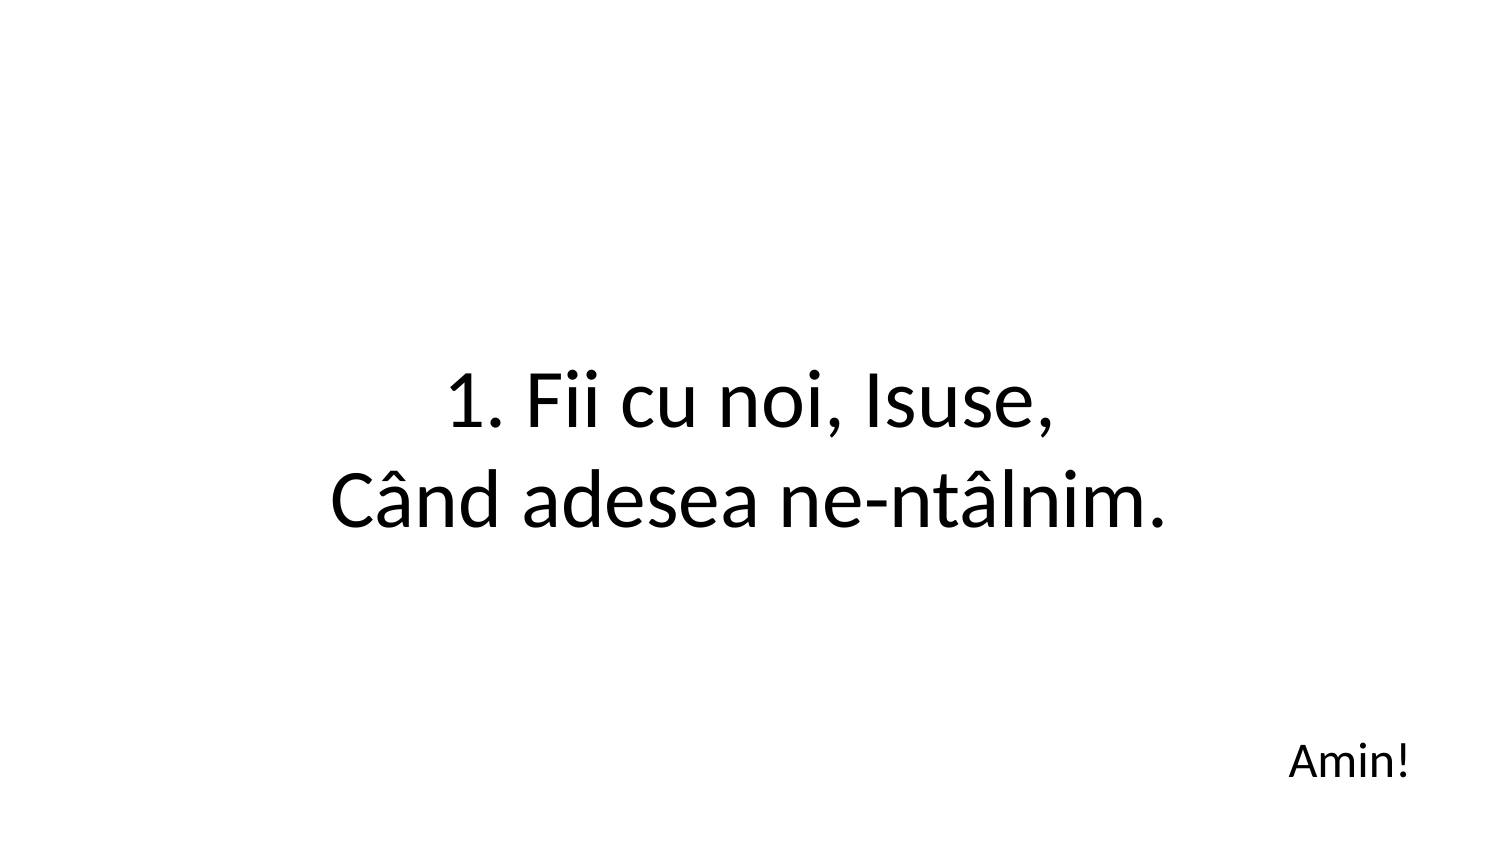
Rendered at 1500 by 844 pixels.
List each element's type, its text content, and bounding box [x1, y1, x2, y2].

text_box 1. Fii cu noi, Isuse, Când adesea ne-ntâlnim. [315, 292, 1185, 552]
text_box Amin! [1273, 674, 1427, 795]
